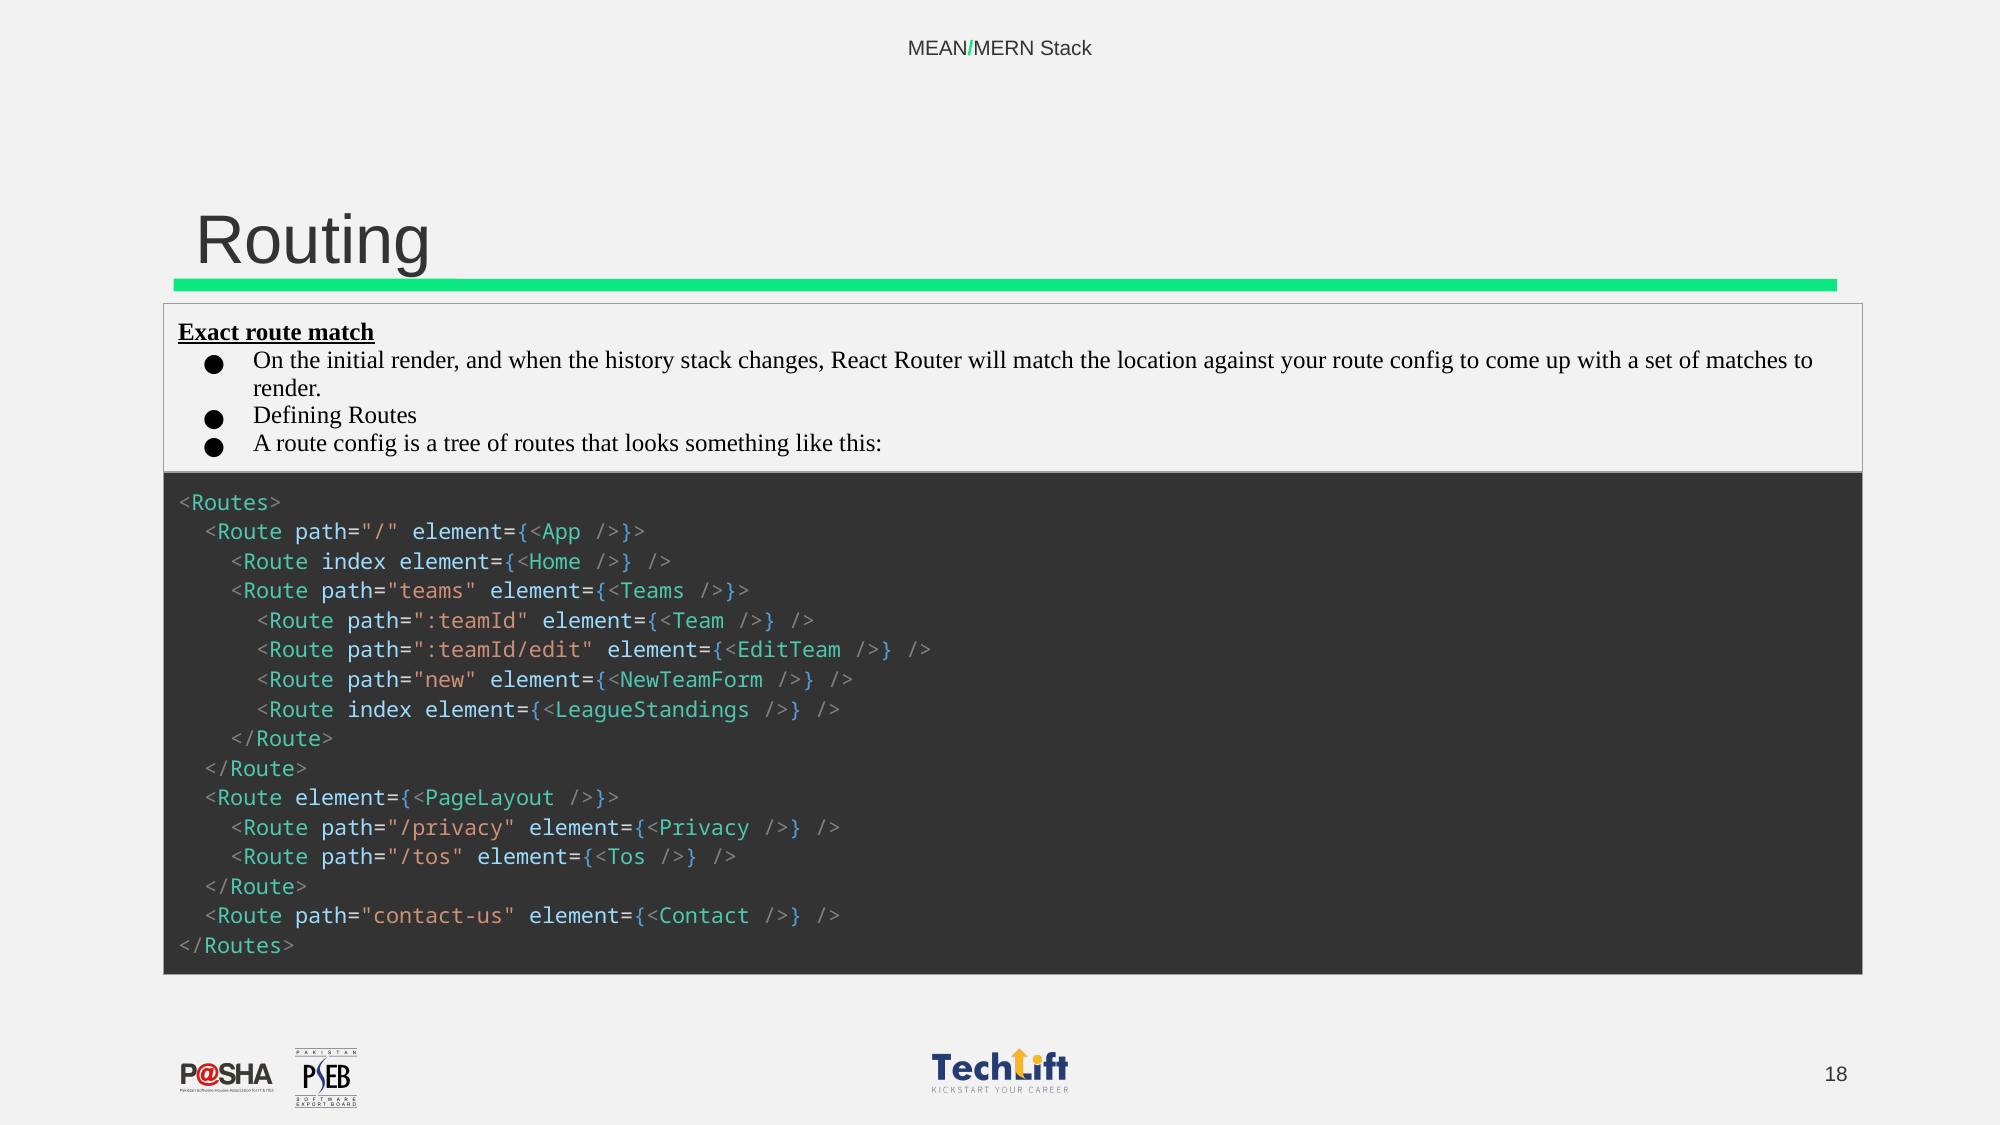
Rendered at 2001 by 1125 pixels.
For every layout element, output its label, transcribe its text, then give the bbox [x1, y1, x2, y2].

slide_number ‹#› [1412, 1042, 1863, 1103]
footer MEAN/MERN Stack [662, 17, 1338, 77]
picture [180, 1063, 274, 1093]
table_header Exact route match On the initial render, and when the history stack changes, React Router will match the location against your route config to come up with a set of matches to render. Defining Routes A route config is a tree of routes that looks something like this: [164, 304, 1862, 471]
table_cell <Routes> <Route path="/" element={<App />}> <Route index element={<Home />} /> <Route path="teams" element={<Teams />}> <Route path=":teamId" element={<Team />} /> <Route path=":teamId/edit" element={<EditTeam />} /> <Route path="new" element={<NewTeamForm />} /> <Route index element={<LeagueStandings />} /> </Route> </Route> <Route element={<PageLayout />}> <Route path="/privacy" element={<Privacy />} /> <Route path="/tos" element={<Tos />} /> </Route> <Route path="contact-us" element={<Contact />} /> </Routes> [164, 473, 1862, 974]
picture [295, 1048, 357, 1108]
picture [932, 1048, 1068, 1093]
title Routing [180, 47, 1830, 285]
